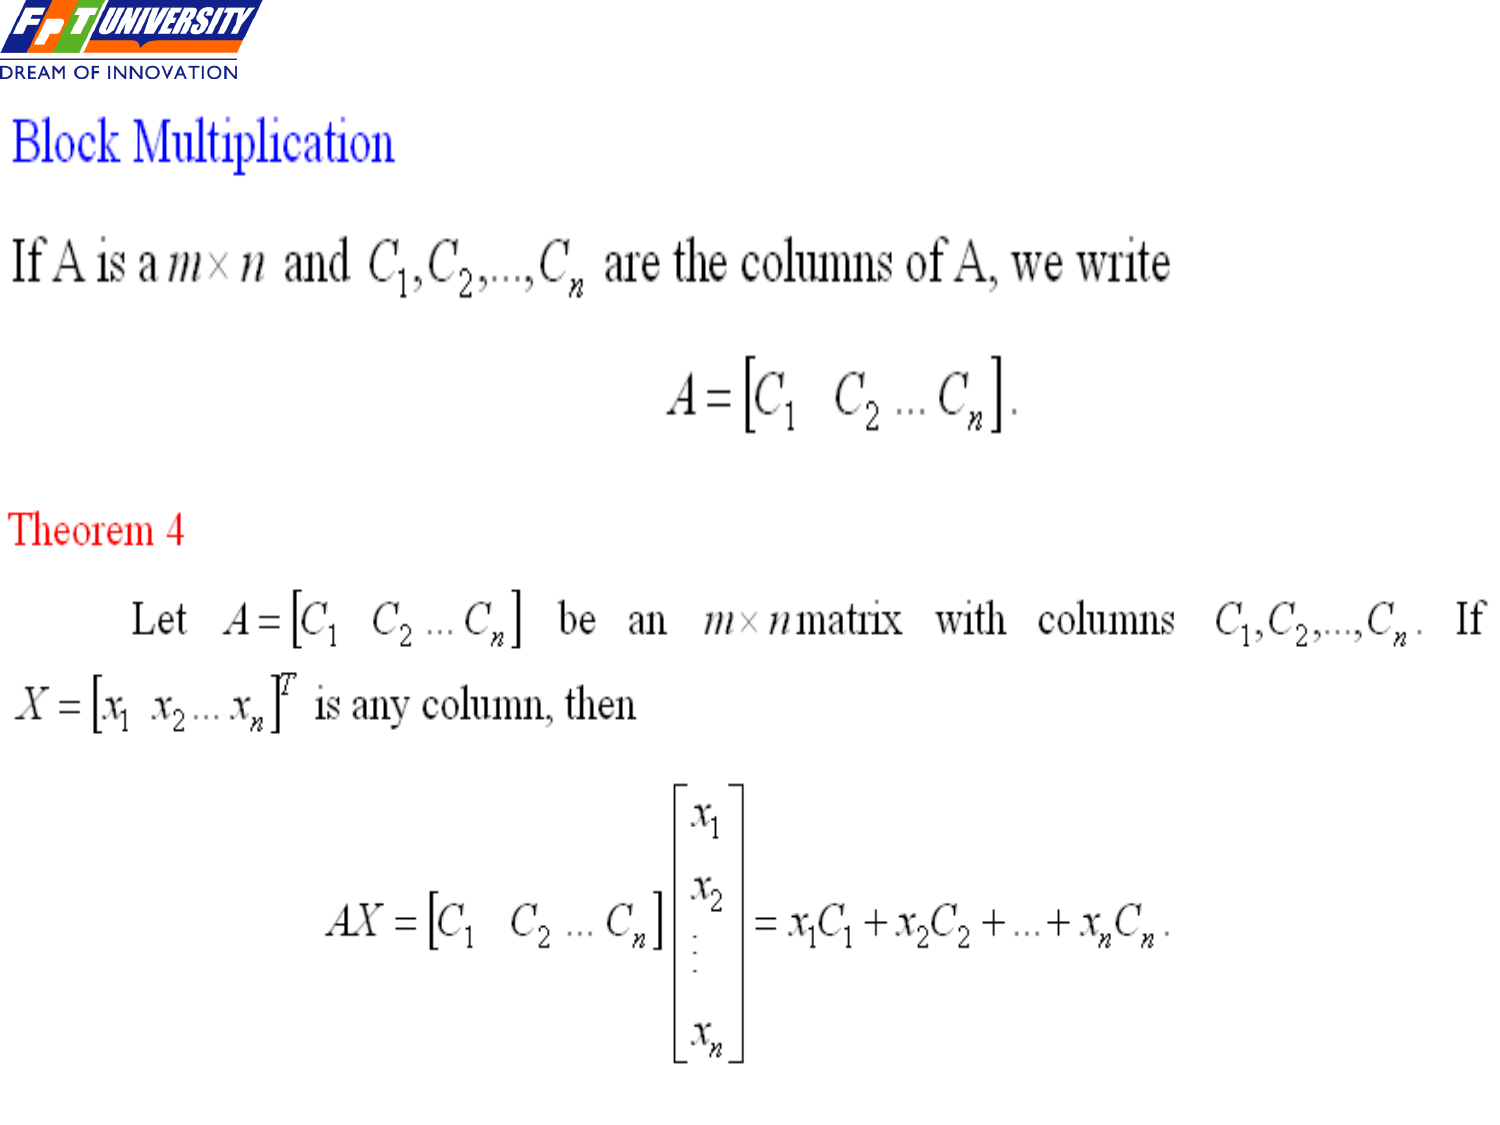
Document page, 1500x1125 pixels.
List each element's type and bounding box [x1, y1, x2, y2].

picture [0, 0, 263, 79]
picture [0, 487, 1500, 1088]
picture [0, 99, 1500, 463]
